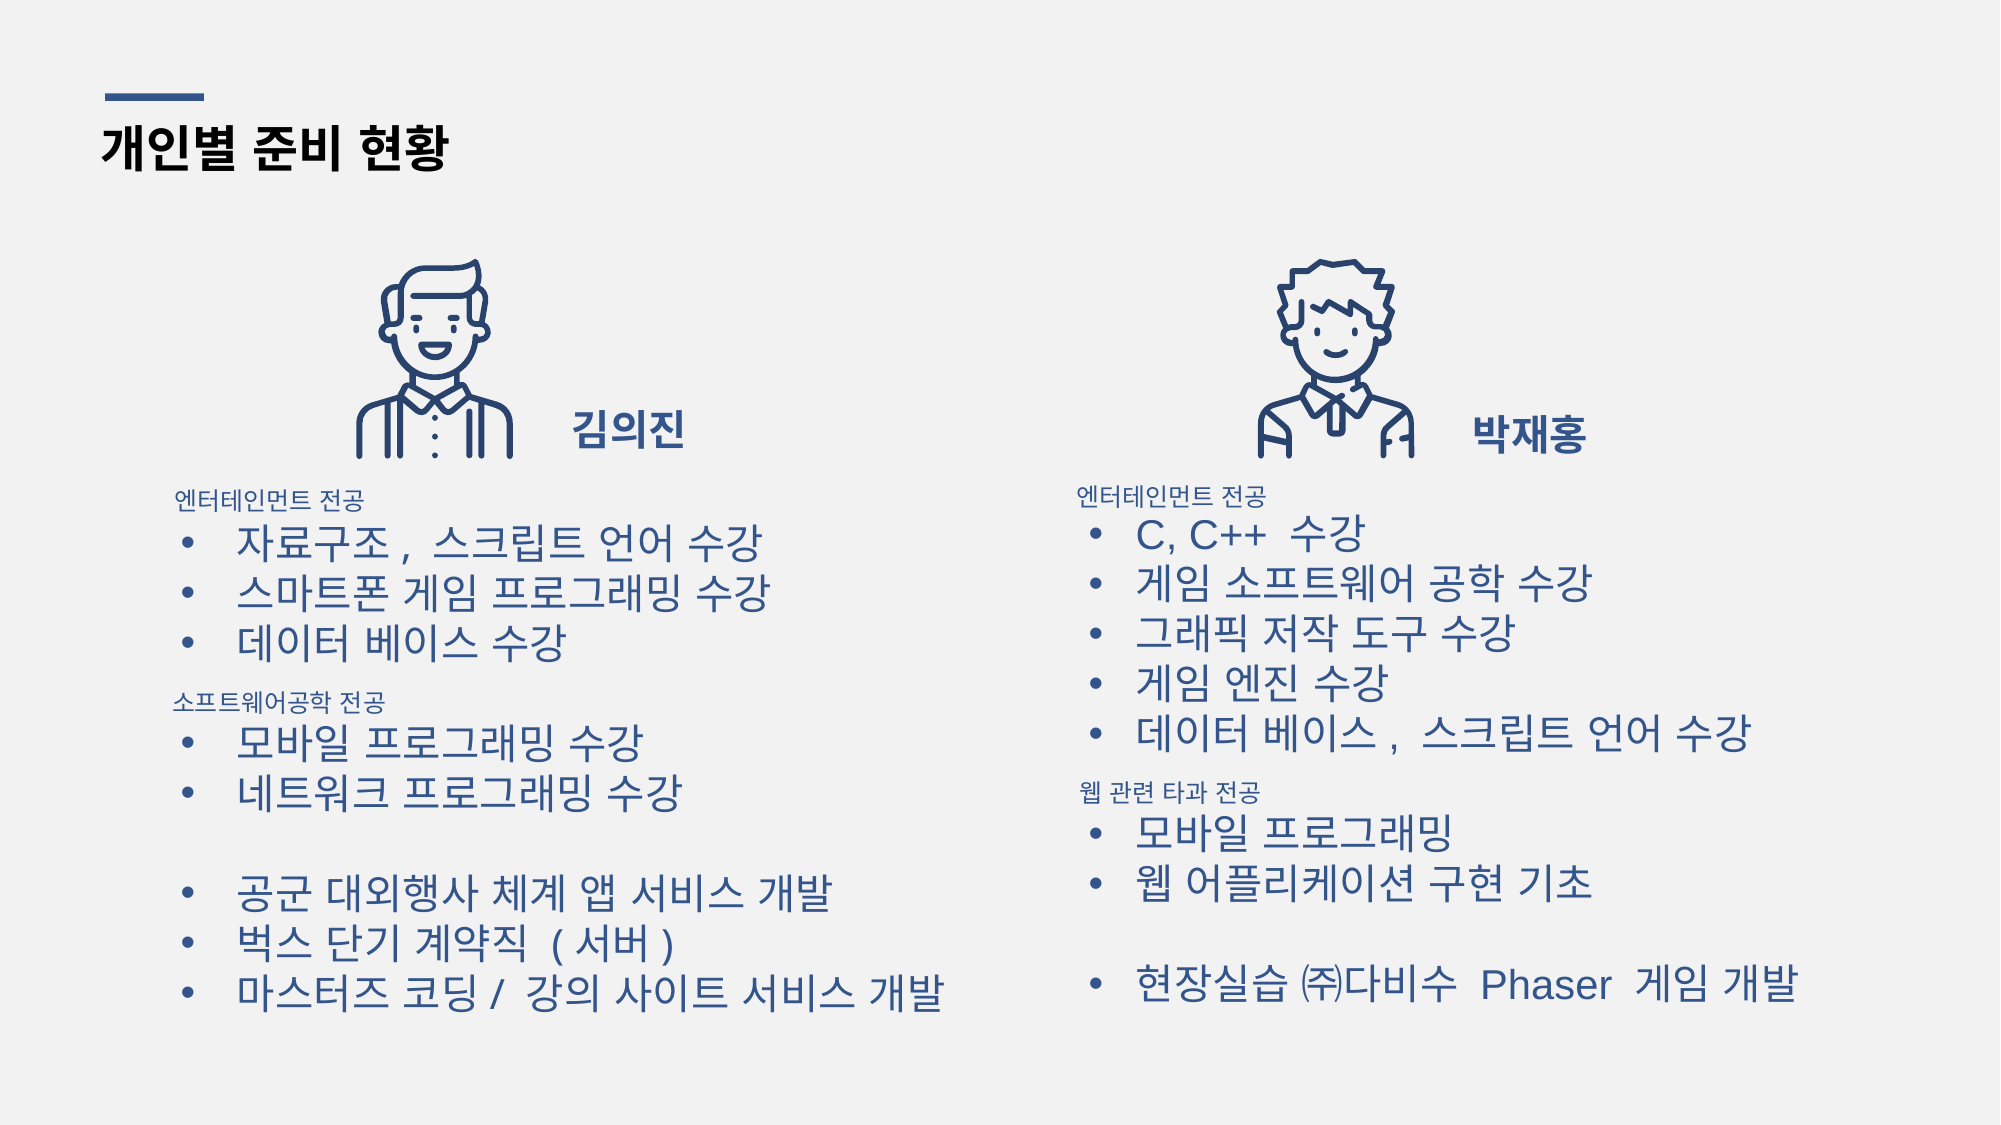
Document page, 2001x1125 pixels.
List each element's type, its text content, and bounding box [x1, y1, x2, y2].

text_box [1257, 258, 1415, 459]
text_box 김의진 [556, 396, 703, 462]
text_box C, C++ 수강 게임 소프트웨어 공학 수강 그래픽 저작 도구 수강 게임 엔진 수강 데이터 베이스, 스크립트 언어 수강 모바일 프로그래밍 웹 어플리케이션 구현 기초 현장실습 ㈜다비수 Phaser 게임 개발 [1073, 500, 1815, 1016]
text_box 소프트웨어공학 전공 [157, 679, 401, 725]
text_box 자료구조, 스크립트 언어 수강 스마트폰 게임 프로그래밍 수강 데이터 베이스 수강 모바일 프로그래밍 수강 네트워크 프로그래밍 수강 공군 대외행사 체계 앱 서비스 개발 벅스 단기 계약직 (서버) 마스터즈 코딩/ 강의 사이트 서비스 개발 [165, 510, 962, 1025]
text_box 박재홍 [1457, 400, 1604, 466]
text_box 엔터테인먼트 전공 [1061, 474, 1283, 519]
text_box 개인별 준비 현황 [85, 110, 532, 185]
text_box [104, 92, 205, 102]
text_box 웹 관련 타과 전공 [1064, 770, 1277, 815]
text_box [356, 258, 513, 460]
text_box 엔터테인먼트 전공 [160, 477, 381, 523]
